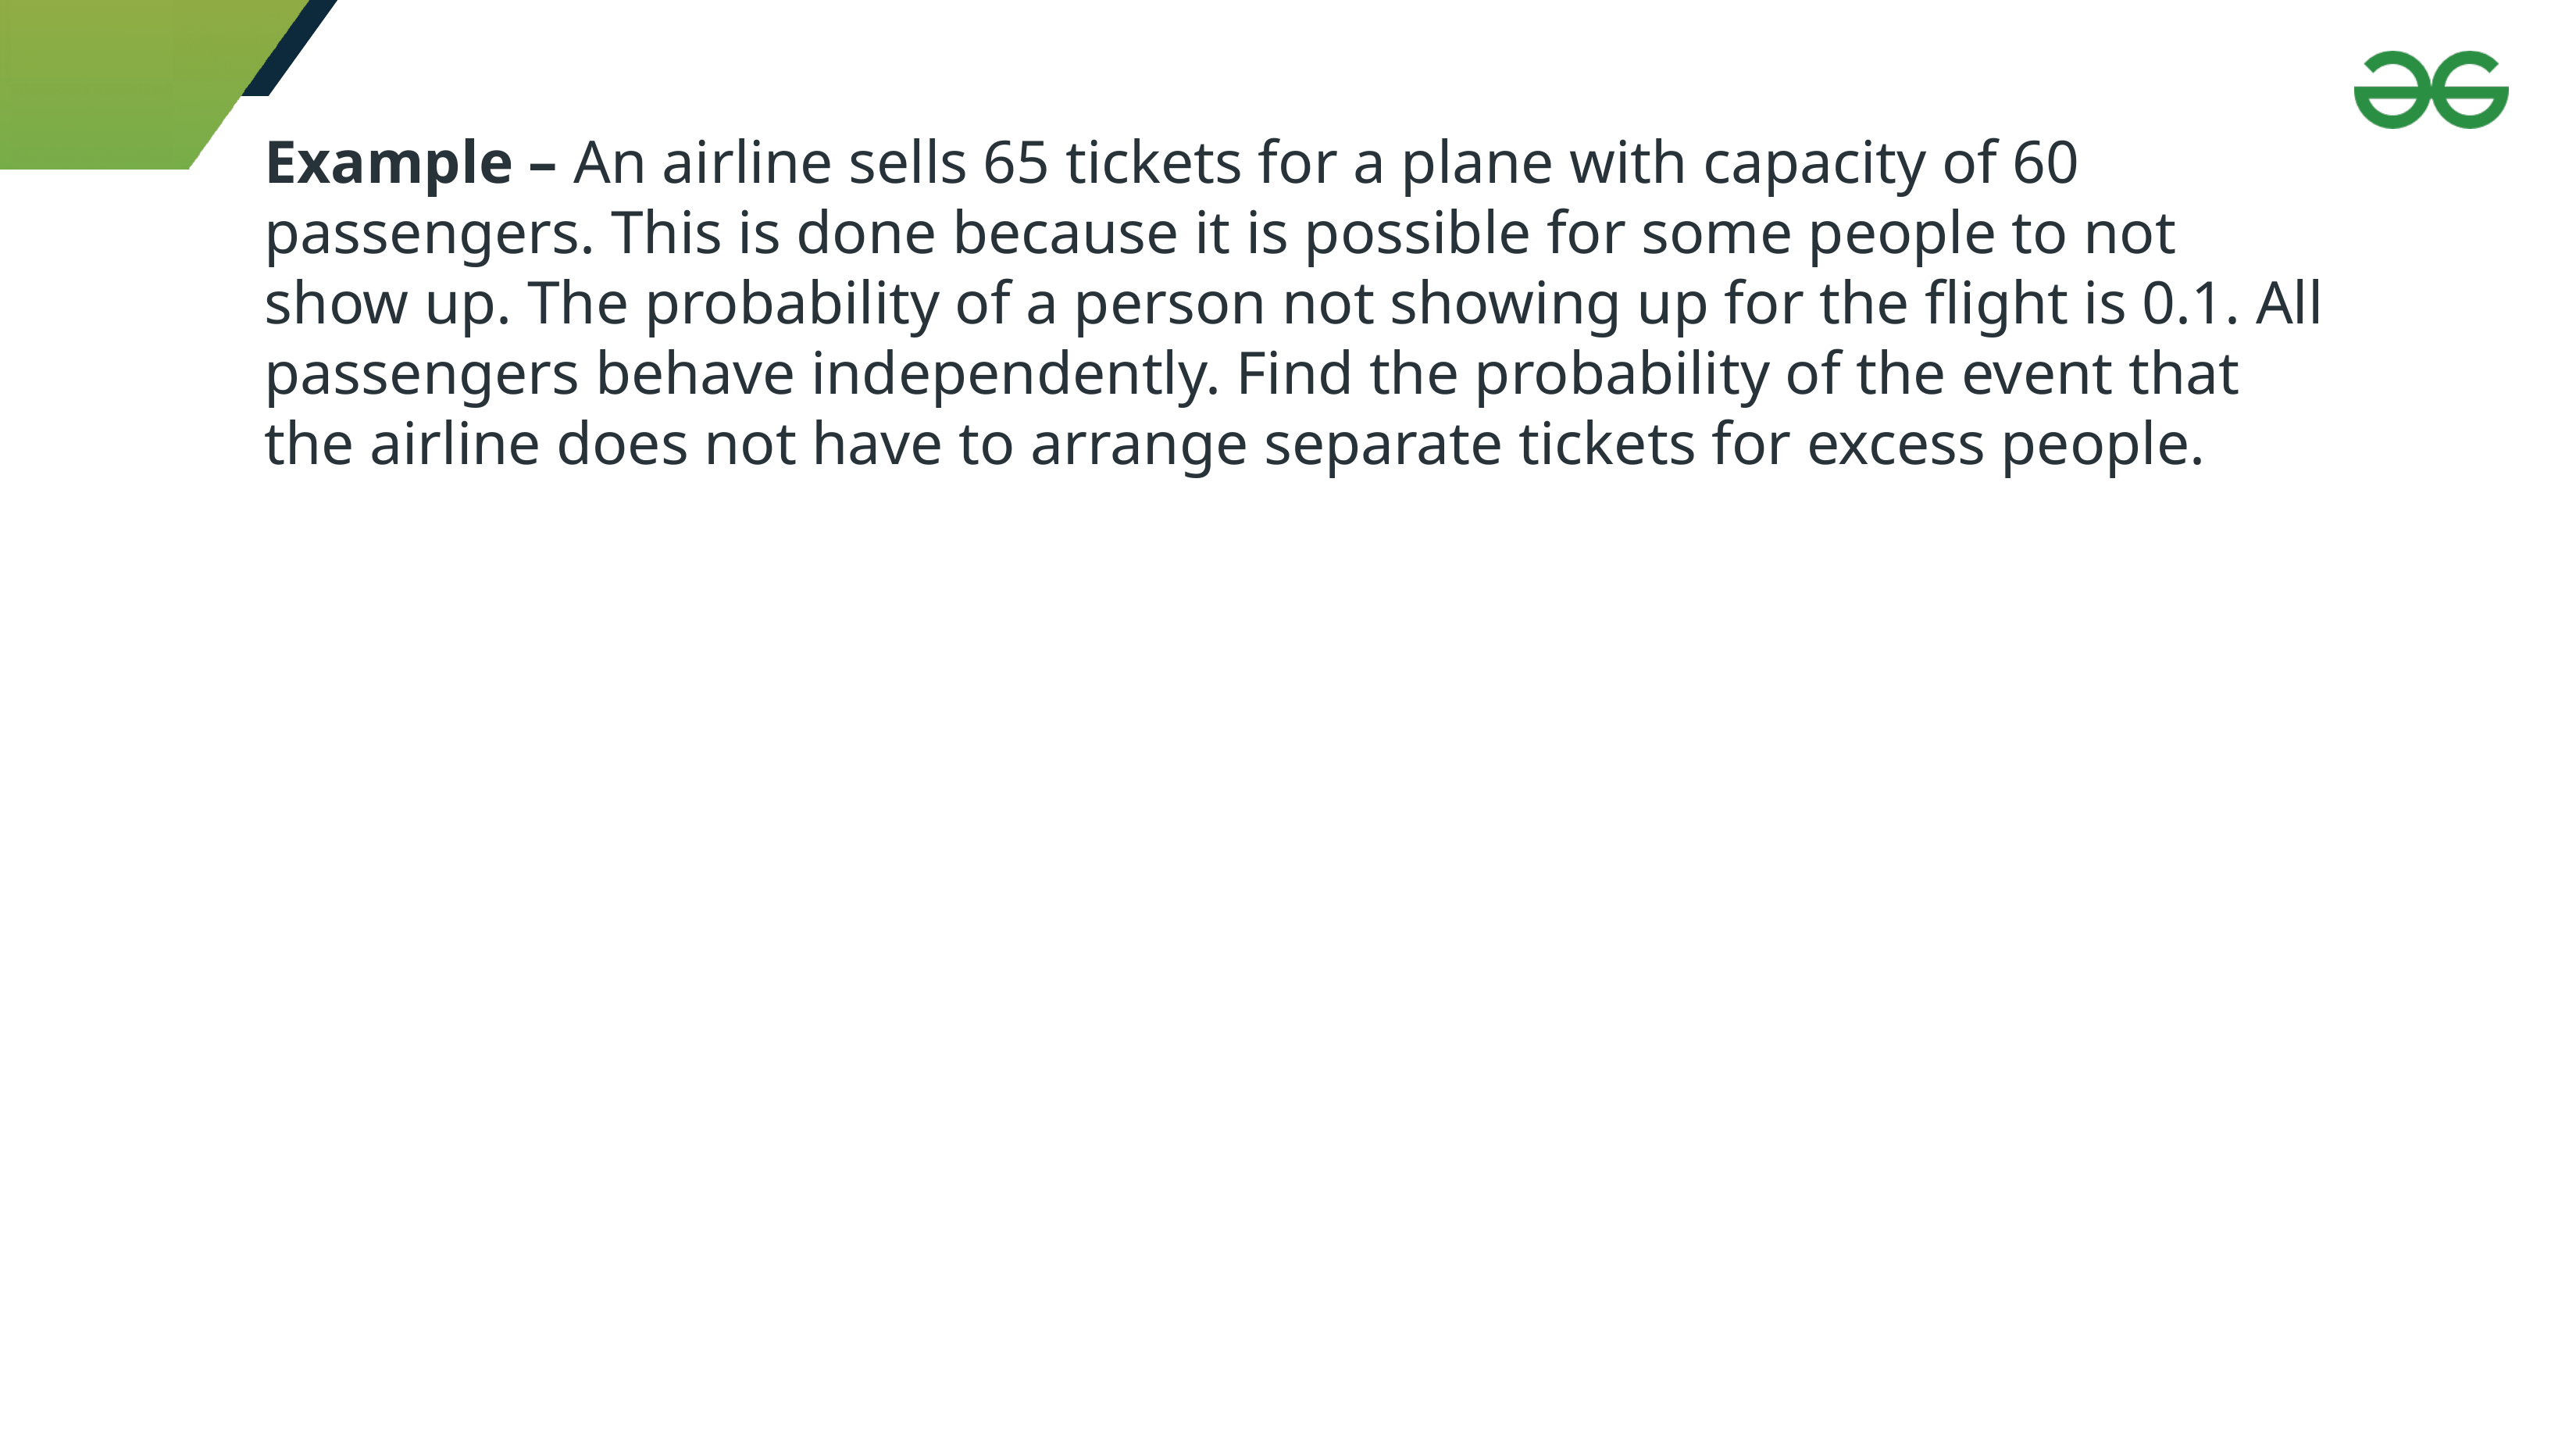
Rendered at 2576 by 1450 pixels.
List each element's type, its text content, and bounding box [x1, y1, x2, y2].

picture [0, 0, 309, 170]
text_box Example – An airline sells 65 tickets for a plane with capacity of 60 passengers. This is done because it is possible for some people to not show up. The probability of a person not showing up for the flight is 0.1. All passengers behave independently. Find the probability of the event that the airline does not have to arrange separate tickets for excess people. [252, 119, 2342, 483]
picture [2353, 50, 2509, 130]
